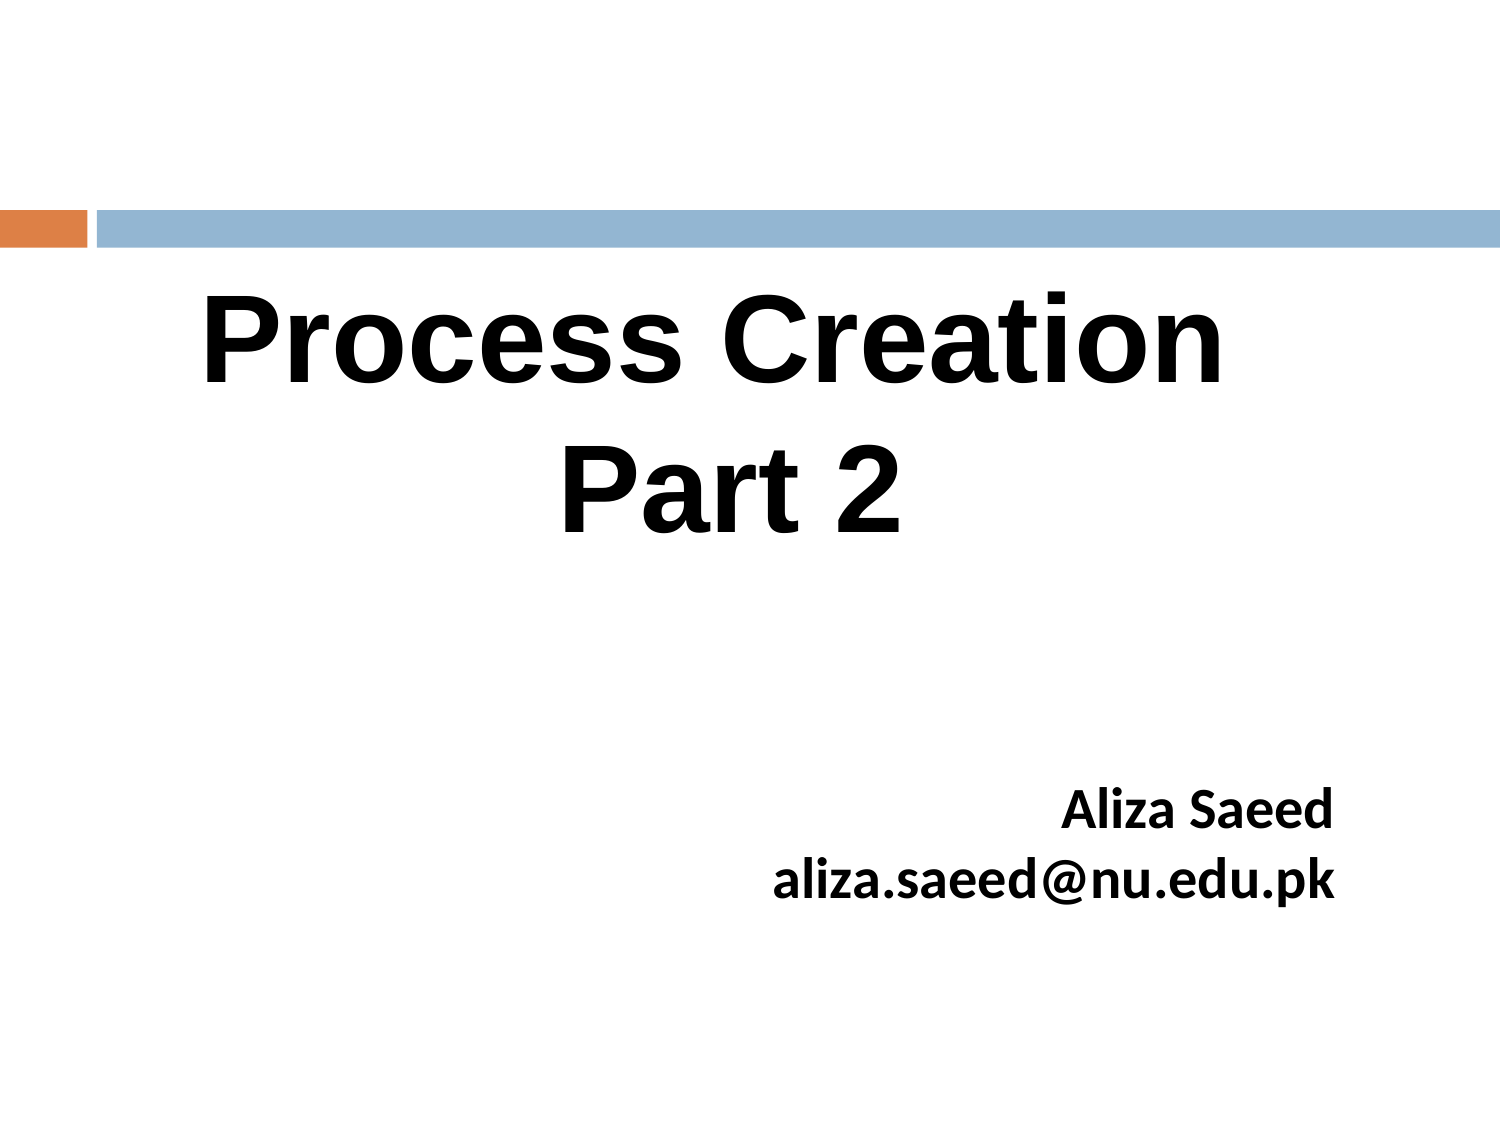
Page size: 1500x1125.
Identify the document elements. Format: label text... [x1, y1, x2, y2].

text_box Aliza Saeed aliza.saeed@nu.edu.pk [474, 762, 1350, 918]
list Process Creation Part 2 [87, 257, 1374, 634]
